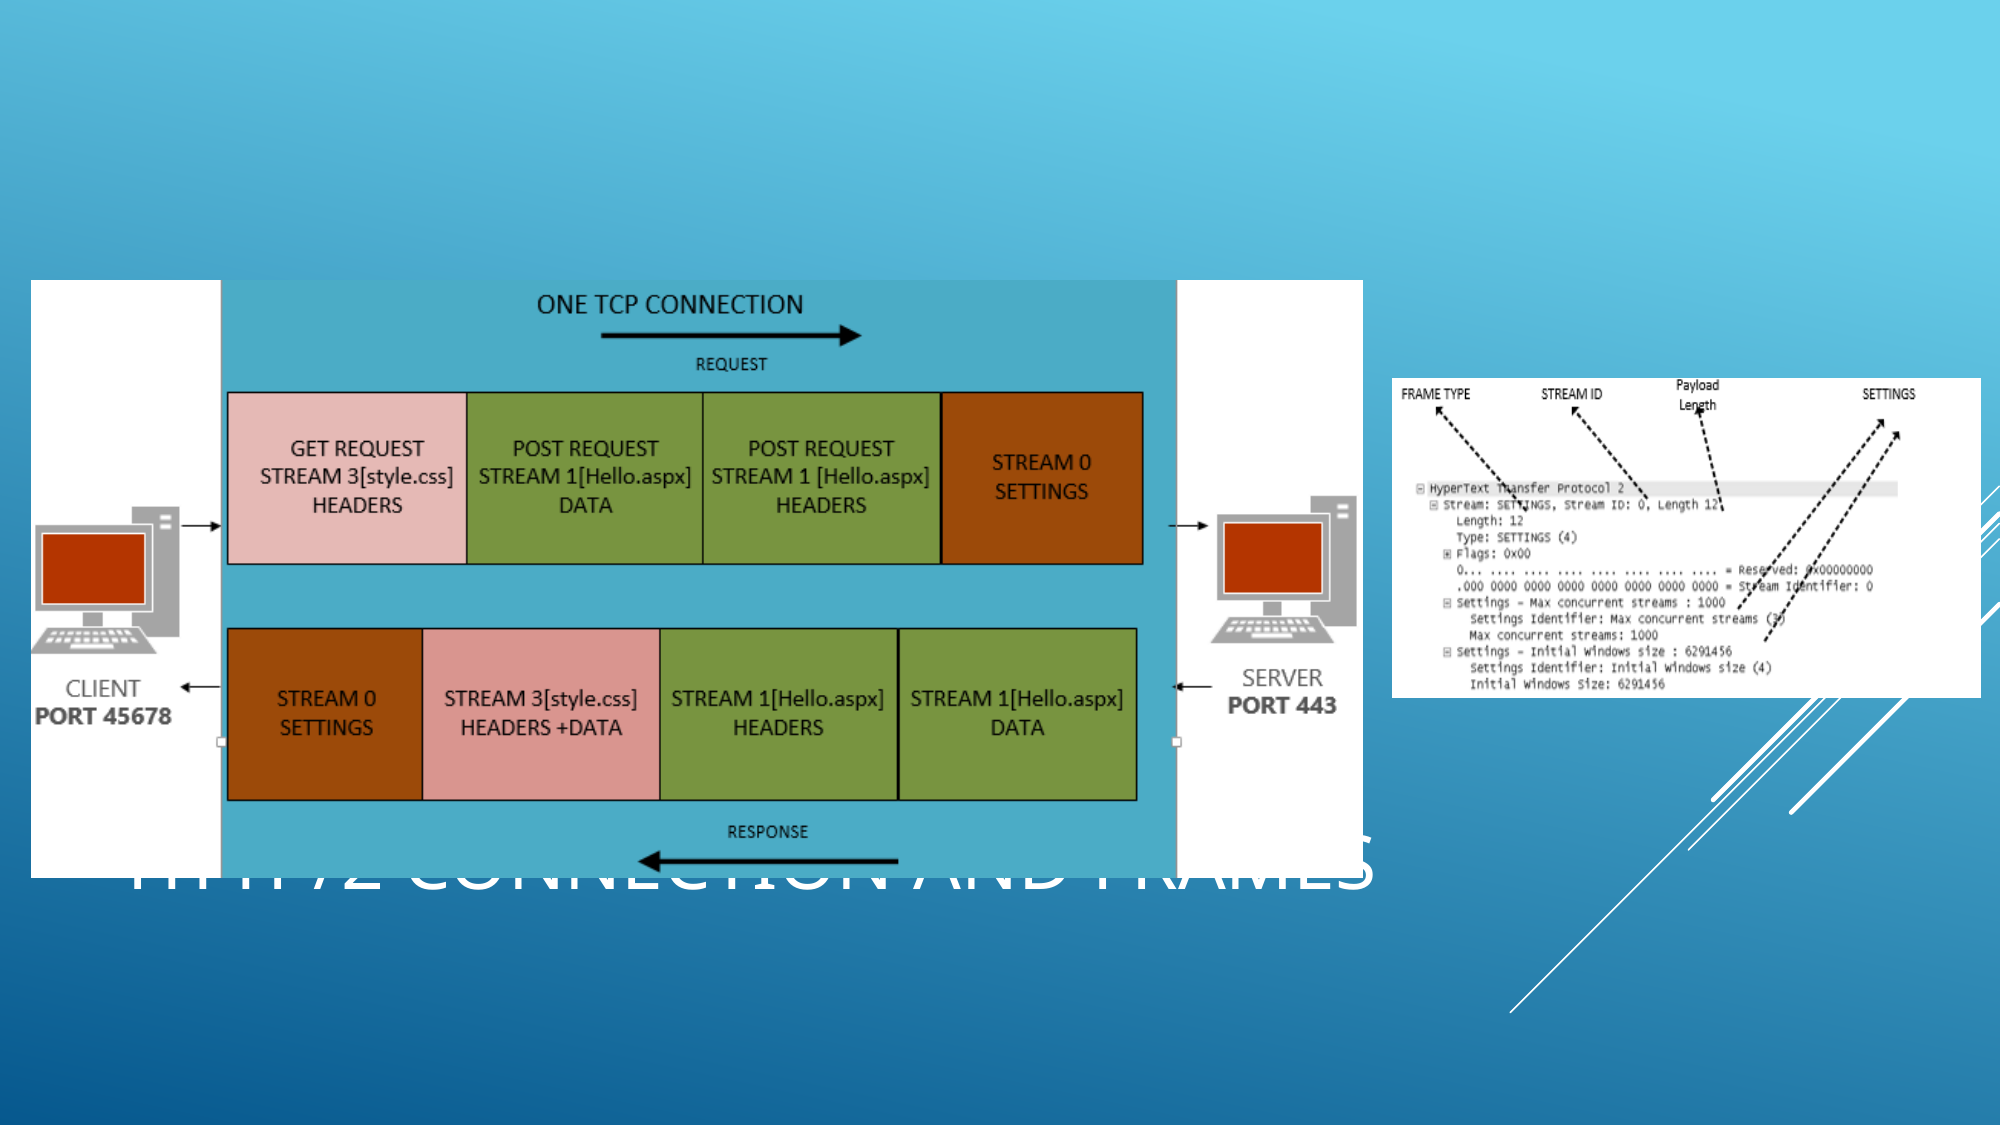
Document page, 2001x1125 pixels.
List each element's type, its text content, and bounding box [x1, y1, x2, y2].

picture [1391, 378, 1981, 698]
title HTTP/2 Connection and Frames [112, 736, 1513, 984]
picture [31, 280, 1364, 879]
